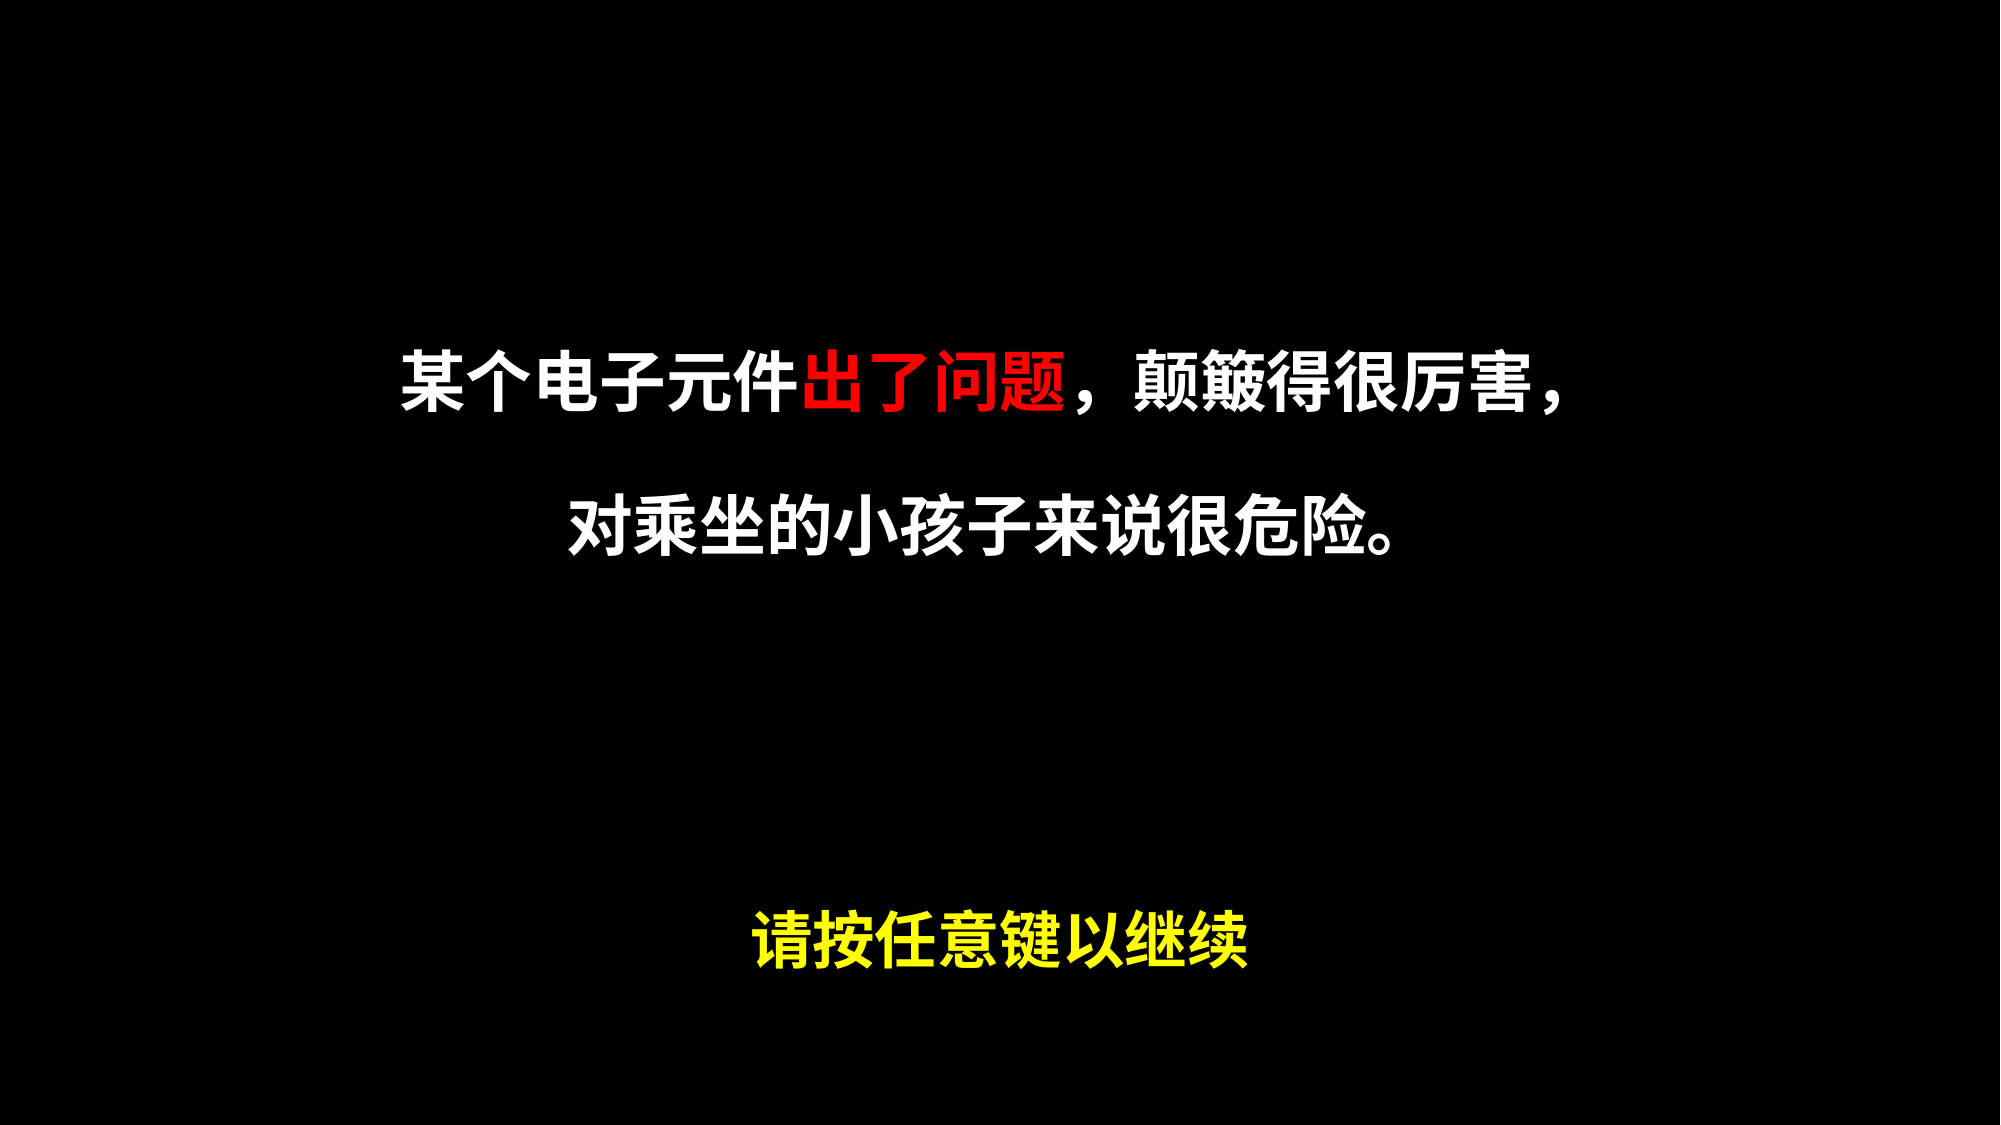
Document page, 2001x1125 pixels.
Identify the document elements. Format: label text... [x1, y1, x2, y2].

title 某个电子元件出了问题，颠簸得很厉害， 对乘坐的小孩子来说很危险。 [249, 180, 1750, 573]
text_box 请按任意键以继续 [500, 893, 1500, 984]
